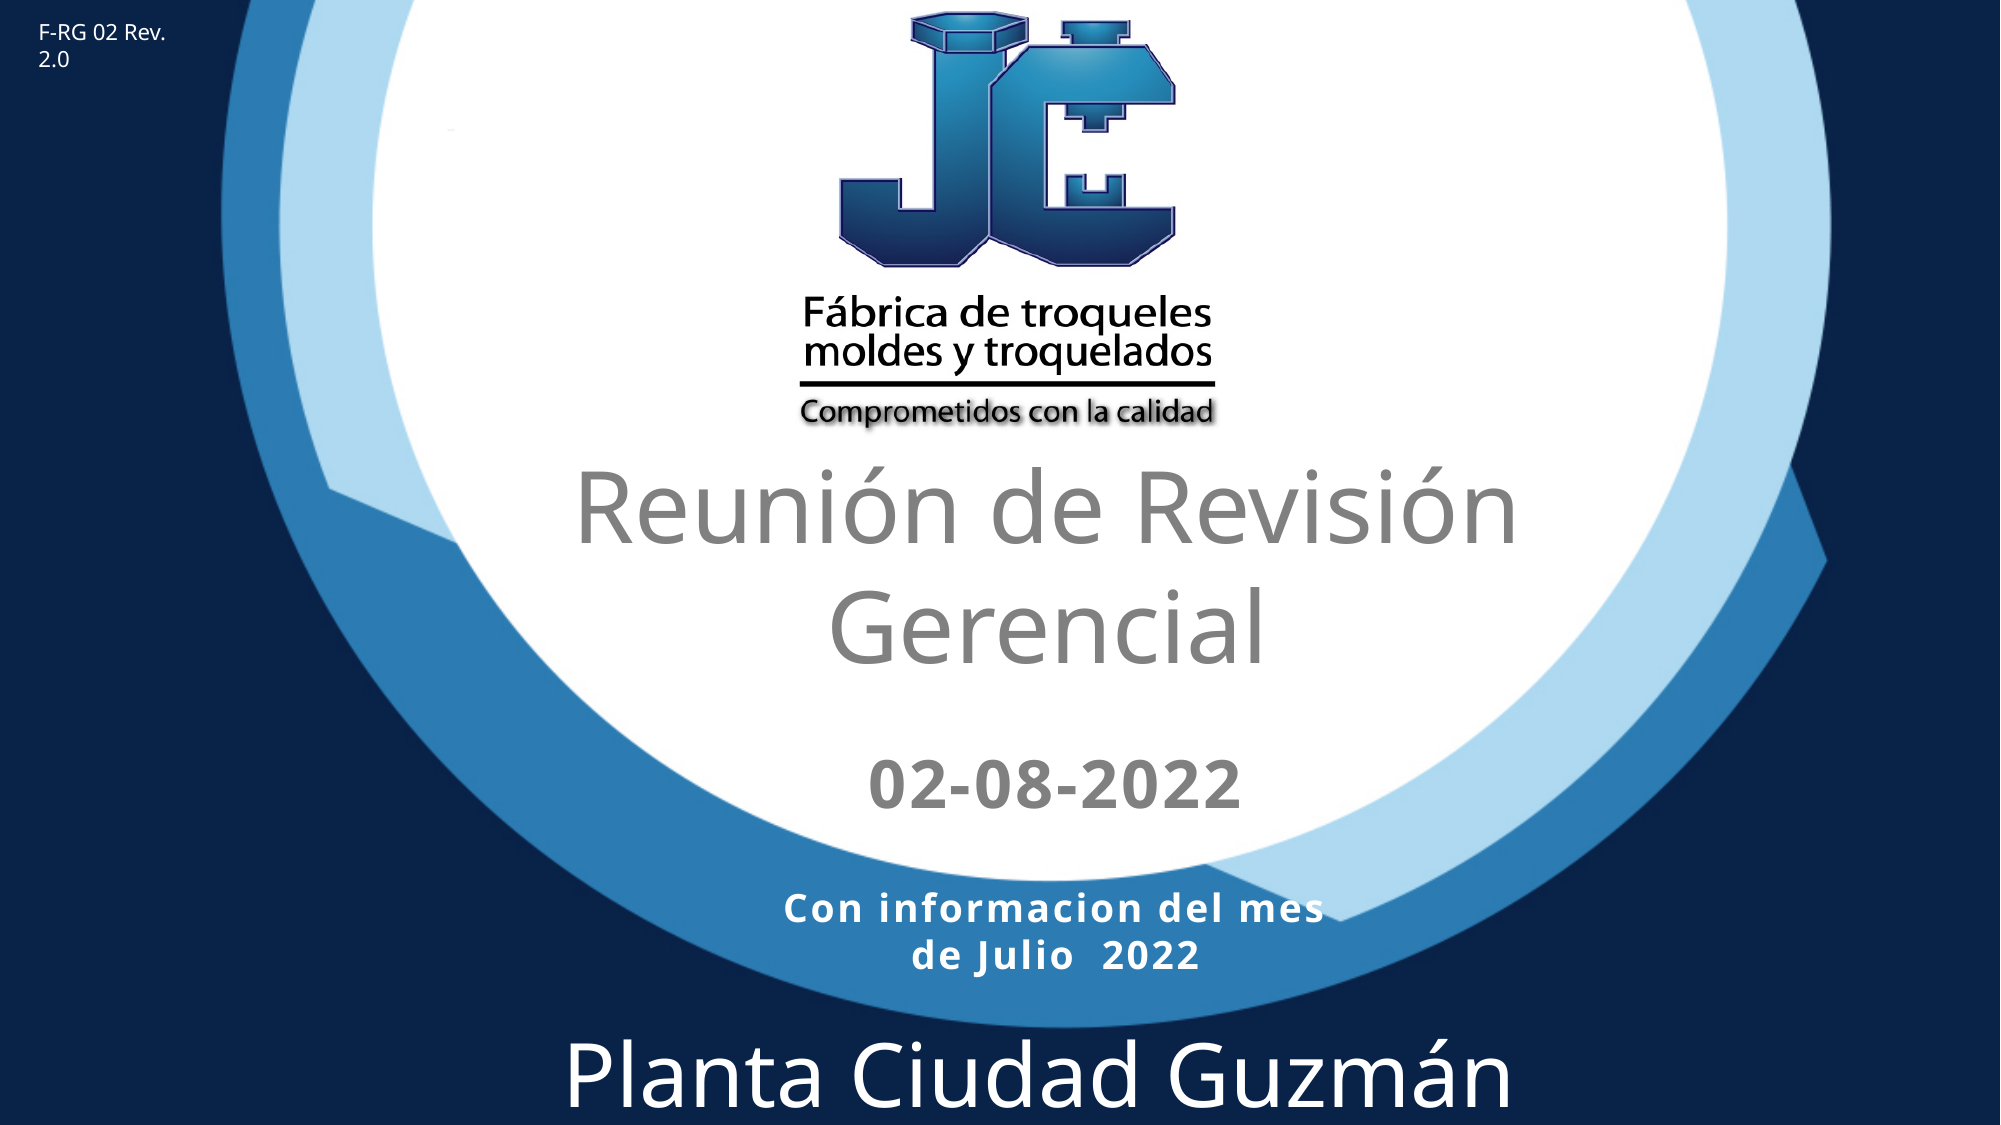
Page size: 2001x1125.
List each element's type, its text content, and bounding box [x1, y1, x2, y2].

list Reunión de Revisión Gerencial [543, 436, 1552, 595]
text_box F-RG 02 Rev. 2.0 [23, 11, 212, 80]
picture [0, 0, 2000, 1125]
text_box 02-08-2022 Con informacion del mes de Julio 2022 [747, 731, 1363, 1011]
subtitle Planta Ciudad Guzmán [39, 1010, 2000, 1125]
